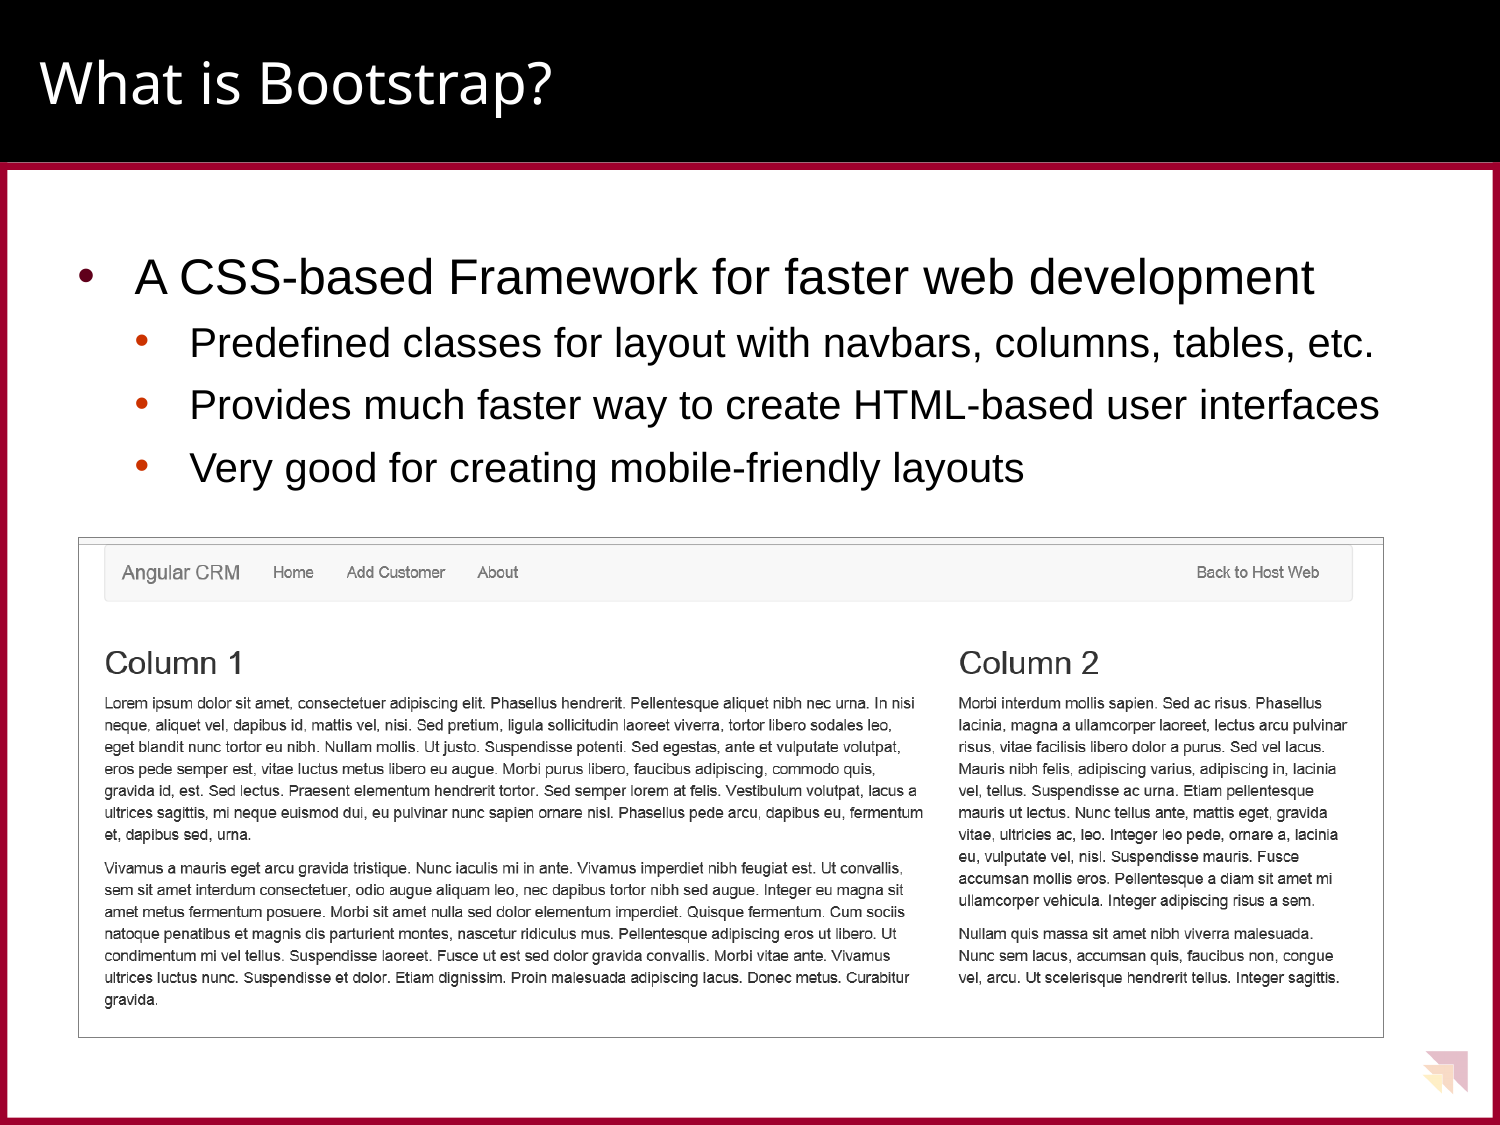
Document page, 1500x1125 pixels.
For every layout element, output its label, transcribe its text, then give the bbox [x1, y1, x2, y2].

picture [78, 537, 1384, 1038]
list A CSS-based Framework for faster web development Predefined classes for layout with navbars, columns, tables, etc. Provides much faster way to create HTML-based user interfaces Very good for creating mobile-friendly layouts [62, 237, 1438, 1088]
title What is Bootstrap? [24, 12, 1438, 150]
